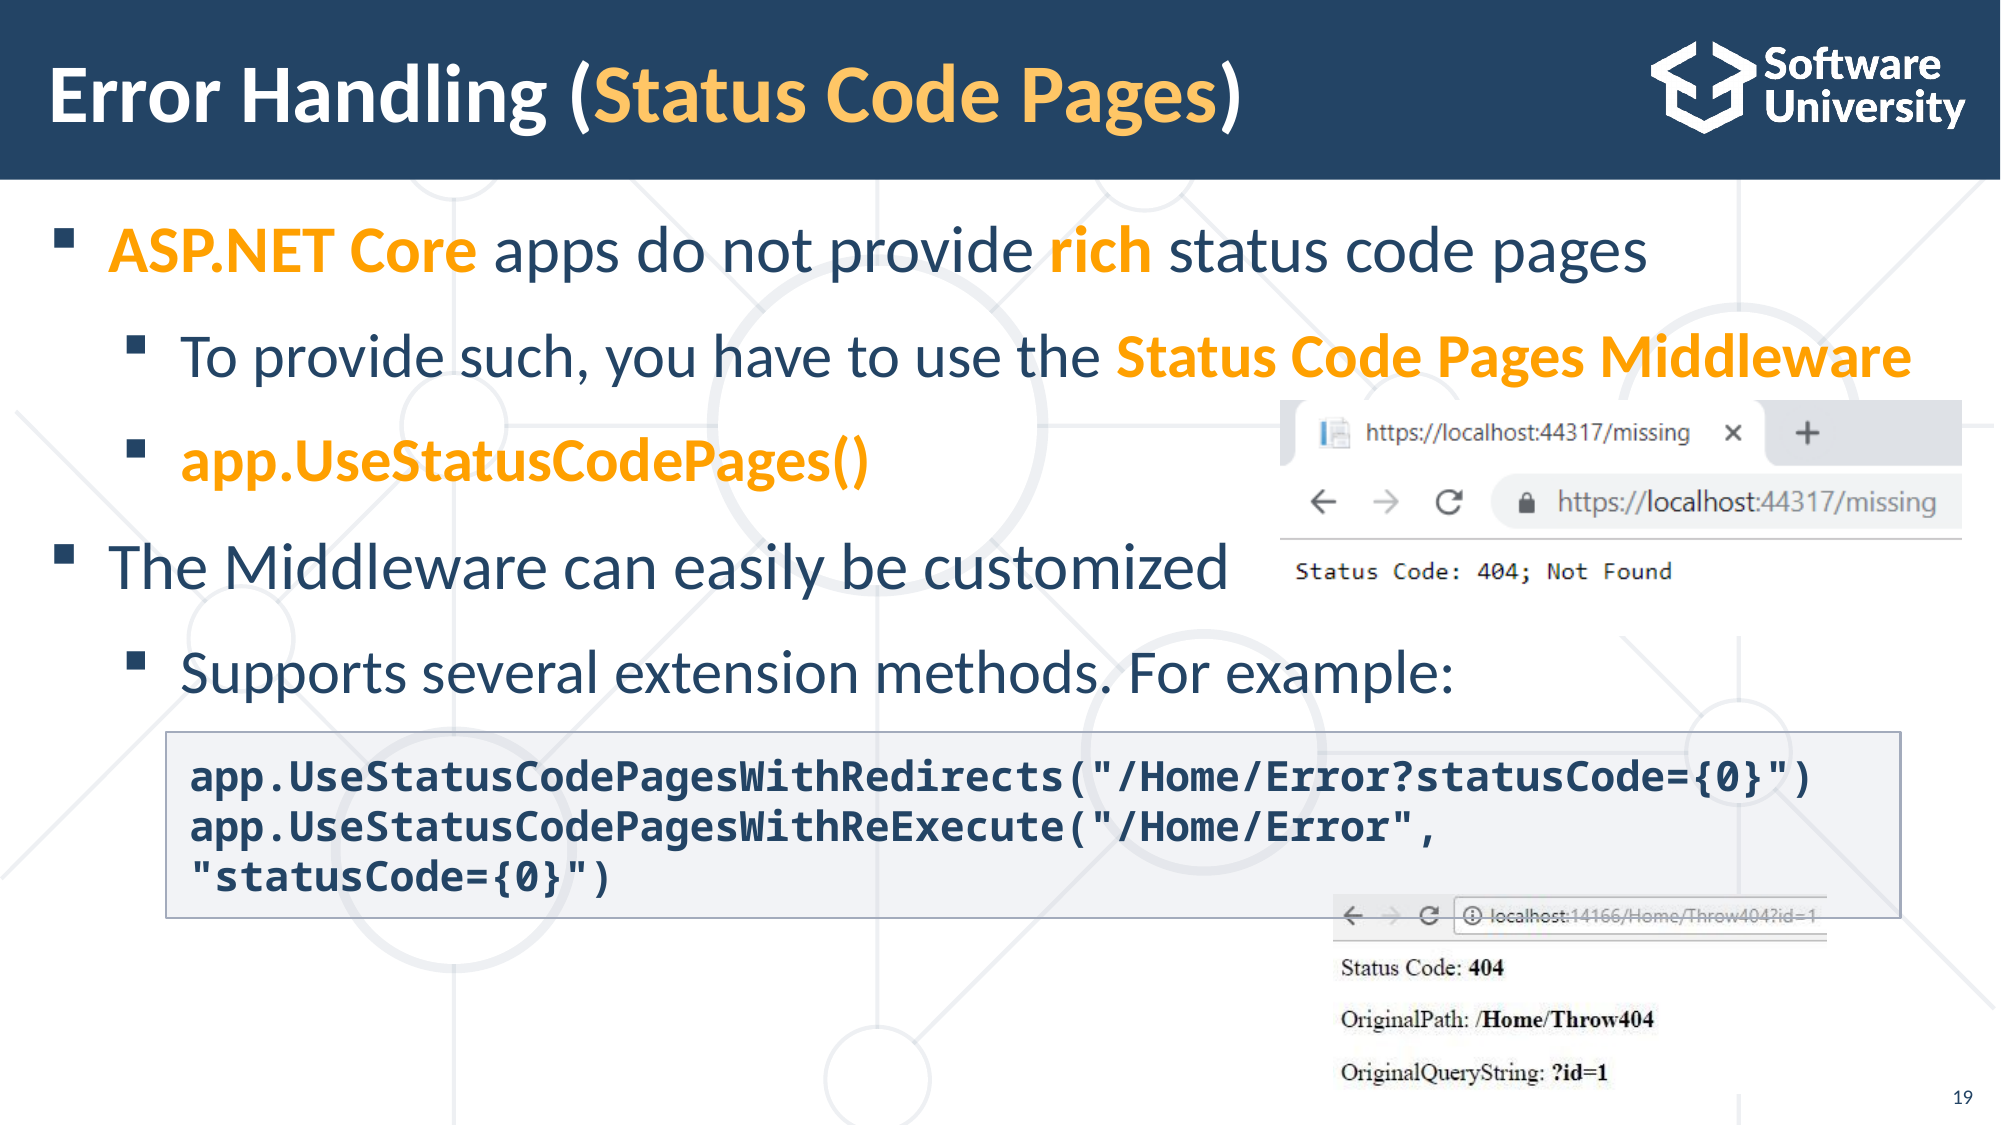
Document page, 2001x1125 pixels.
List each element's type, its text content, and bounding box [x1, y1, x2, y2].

picture [1280, 400, 1963, 636]
text_box app.UseStatusCodePagesWithRedirects("/Home/Error?statusCode={0}") app.UseStatusCodePagesWithReExecute("/Home/Error", "statusCode={0}") [165, 732, 1901, 918]
list ASP.NET Core apps do not provide rich status code pages To provide such, you have to use the Status Code Pages Middleware app.UseStatusCodePages() The Middleware can easily be customized Supports several extension methods. For example: [31, 196, 1970, 1104]
slide_number 19 [1927, 1067, 1989, 1117]
title Error Handling (Status Code Pages) [31, 16, 1625, 162]
picture [1332, 894, 1827, 1095]
picture [1651, 41, 1966, 134]
